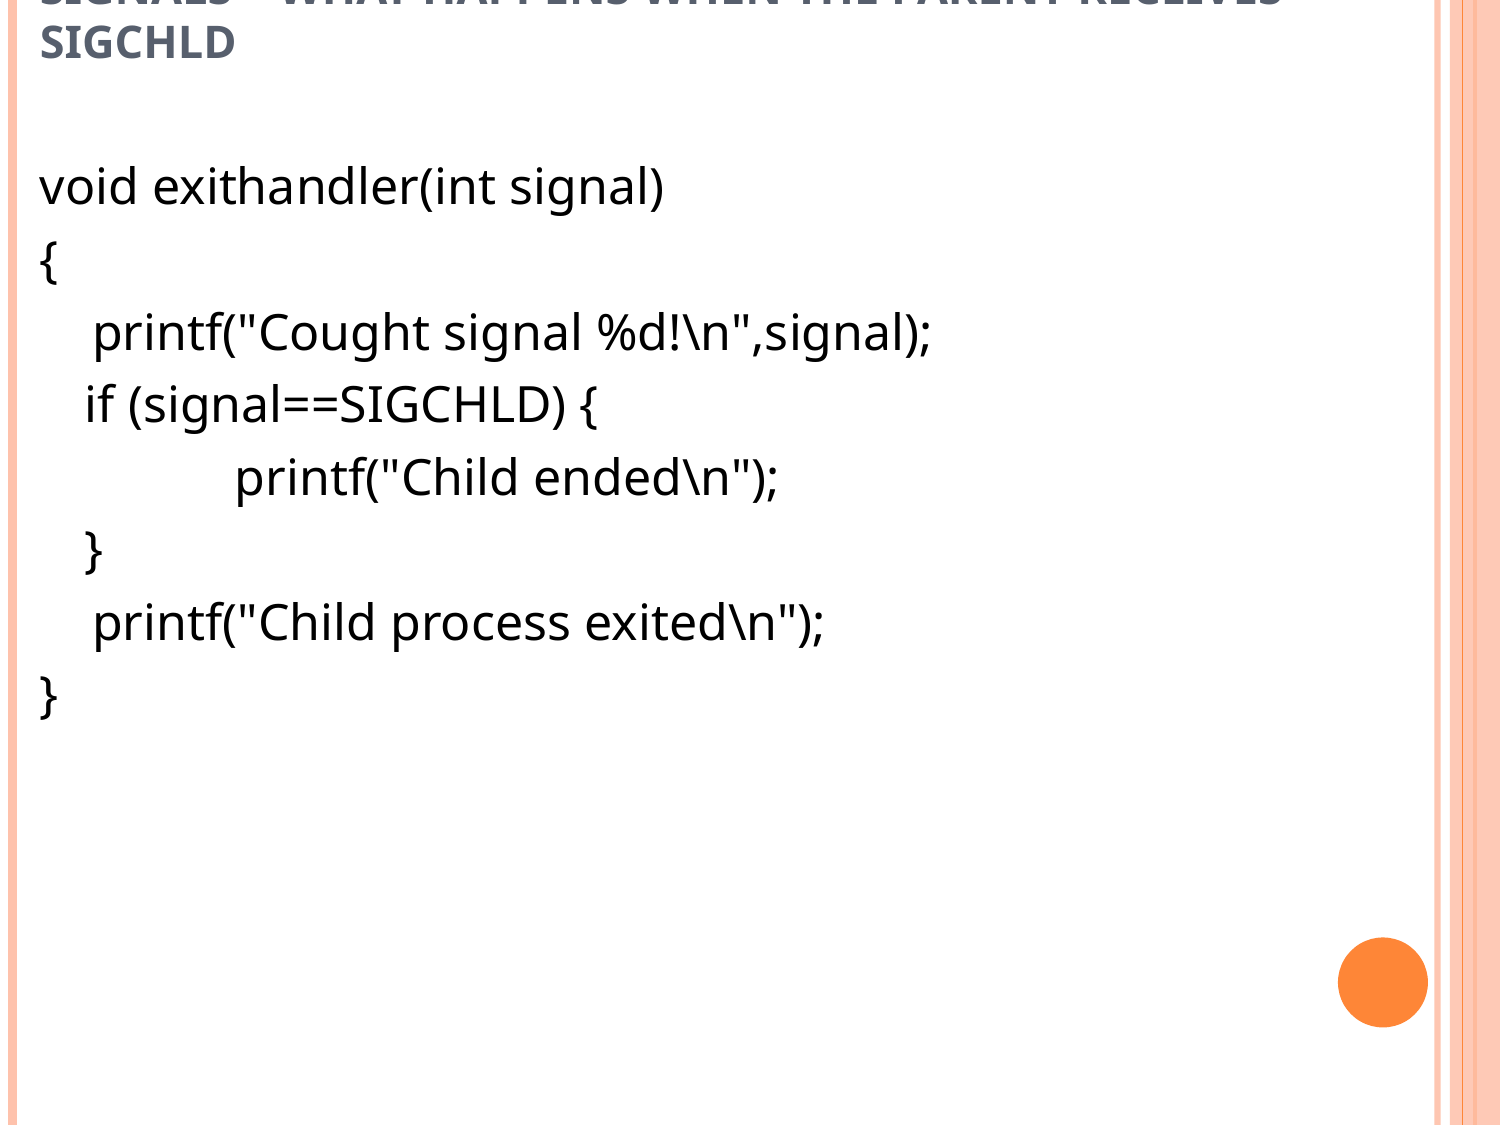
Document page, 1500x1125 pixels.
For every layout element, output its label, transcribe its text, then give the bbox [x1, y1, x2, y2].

title SIGNALS – what happens when the parent receives SIGCHLD [24, 12, 1475, 75]
list void exithandler(int signal) { printf("Cought signal %d!\n",signal); if (signal==SIGCHLD) { printf("Child ended\n"); } printf("Child process exited\n"); } [24, 75, 1475, 1113]
